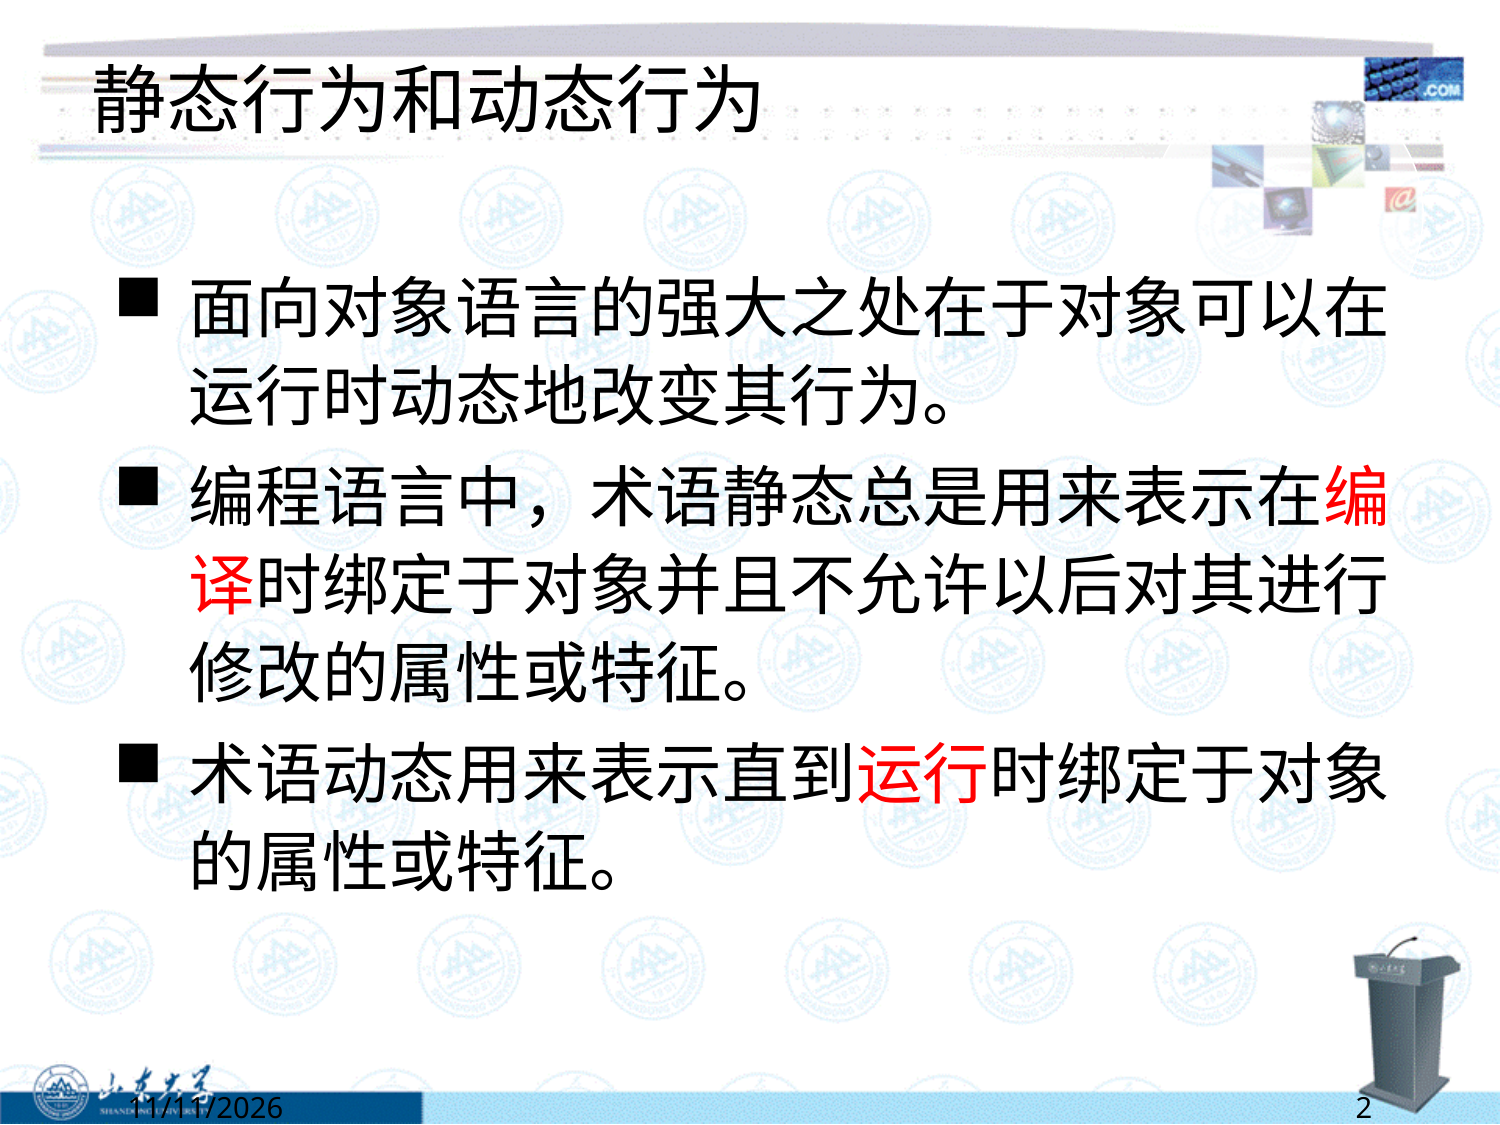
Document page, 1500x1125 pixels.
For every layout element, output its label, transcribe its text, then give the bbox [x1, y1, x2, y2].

title 静态行为和动态行为 [76, 22, 1500, 173]
list 面向对象语言的强大之处在于对象可以在运行时动态地改变其行为。 编程语言中，术语静态总是用来表示在编译时绑定于对象并且不允许以后对其进行修改的属性或特征。 术语动态用来表示直到运行时绑定于对象的属性或特征。 [23, 249, 1471, 1071]
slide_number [112, 1082, 425, 1125]
picture [0, 1, 1500, 1124]
slide_number 2 [1074, 1082, 1388, 1125]
